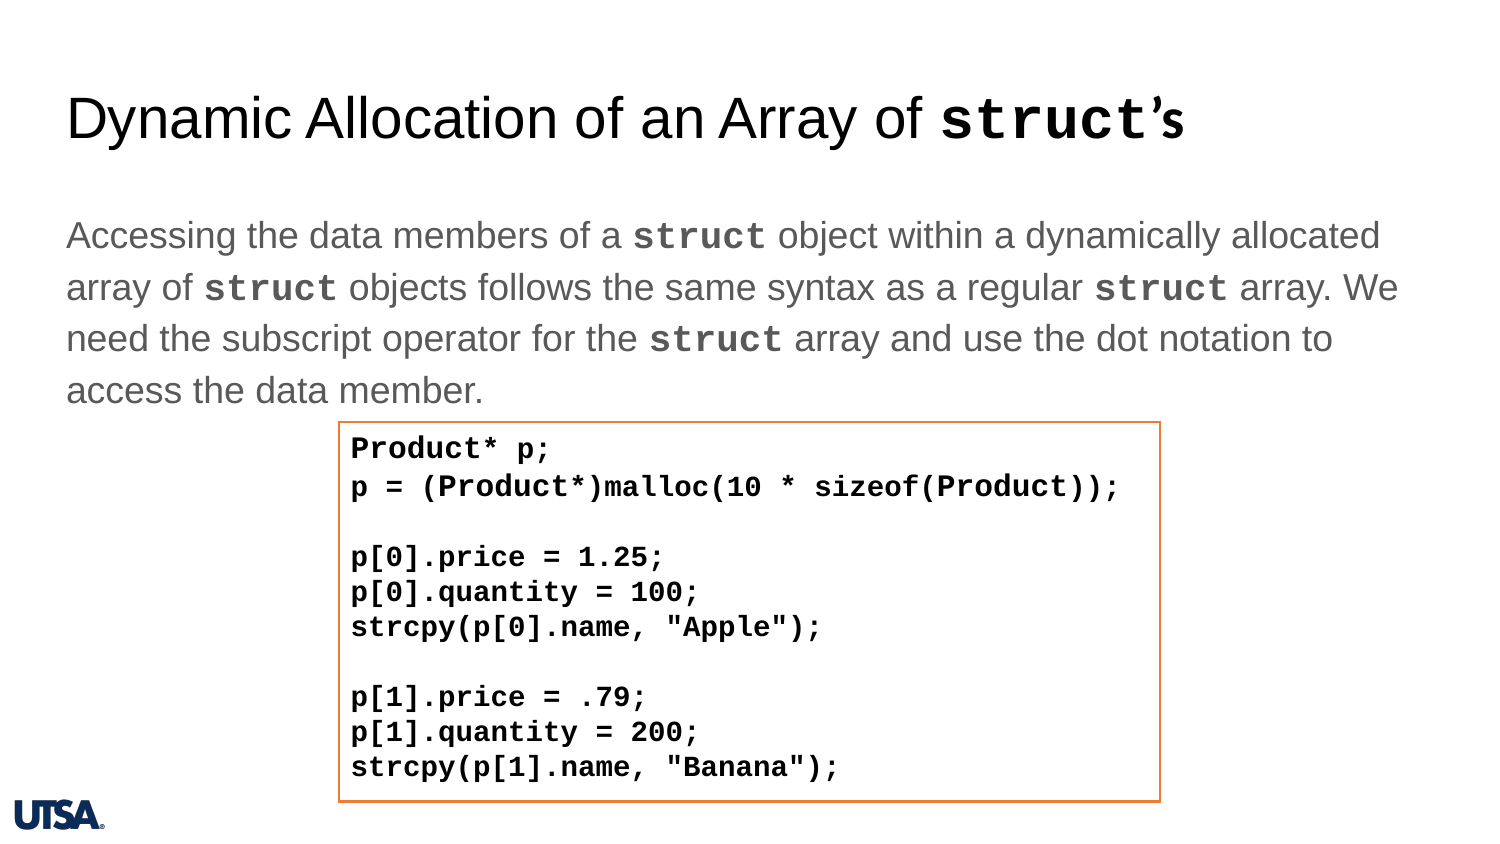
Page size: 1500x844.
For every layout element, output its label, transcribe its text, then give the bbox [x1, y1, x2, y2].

title Dynamic Allocation of an Array of struct’s [51, 72, 1449, 167]
text_box Product* p; p = (Product*)malloc(10 * sizeof(Product)); p[0].price = 1.25; p[0].quantity = 100; strcpy(p[0].name, "Apple"); p[1].price = .79; p[1].quantity = 200; strcpy(p[1].name, "Banana"); [339, 440, 1161, 802]
picture [14, 799, 105, 830]
list Accessing the data members of a struct object within a dynamically allocated array of struct objects follows the same syntax as a regular struct array. We need the subscript operator for the struct array and use the dot notation to access the data member. [51, 189, 1449, 440]
